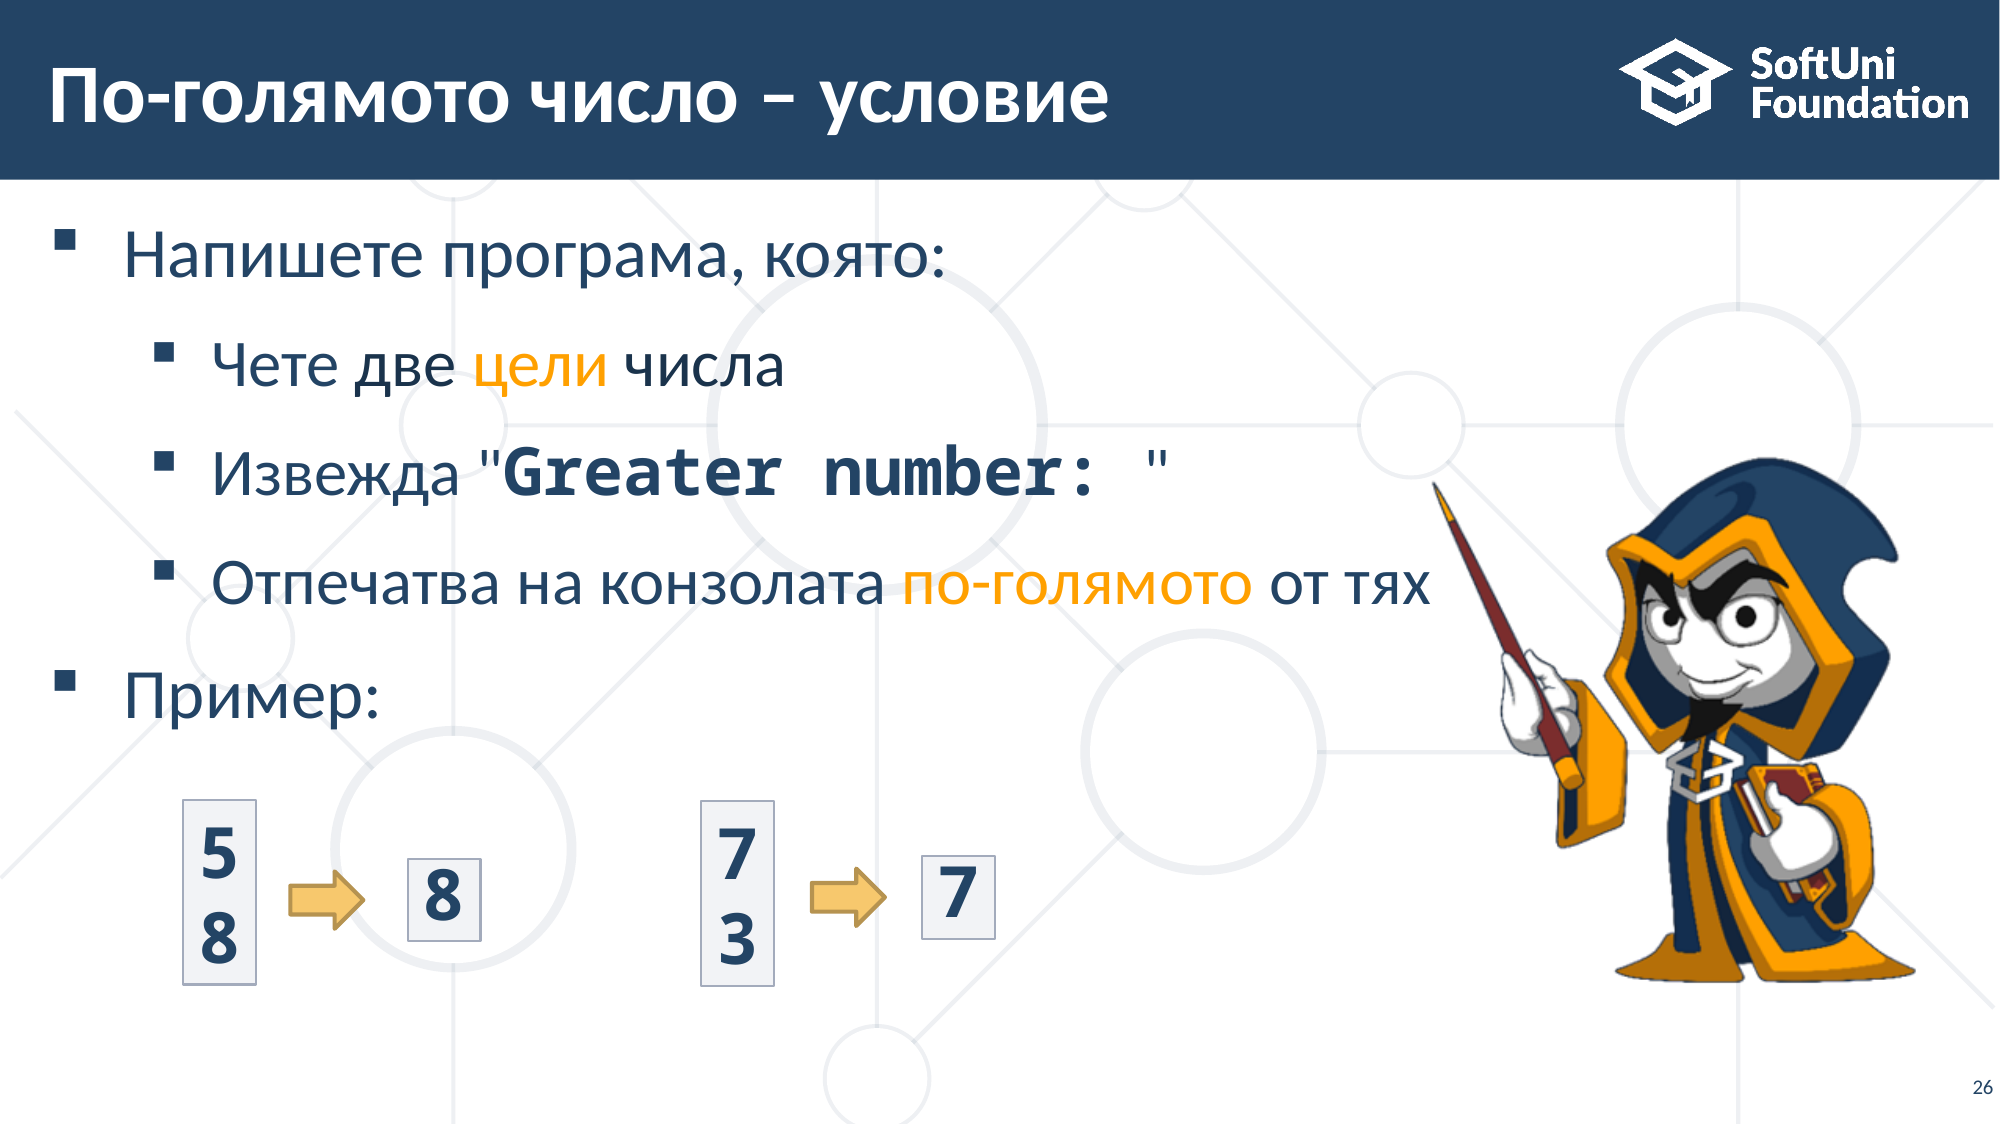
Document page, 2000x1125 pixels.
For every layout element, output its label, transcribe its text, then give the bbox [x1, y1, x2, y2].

title По-голямото число – условие [31, 16, 1591, 162]
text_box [182, 799, 996, 988]
picture [1415, 412, 1963, 1005]
slide_number 26 [1929, 1070, 2000, 1103]
picture [1618, 38, 1968, 126]
list Напишете програма, която: Чете две цели числа Извежда "Greater number: " Отпечатва на конзолата по-голямото от тях Пример: [31, 196, 1970, 1050]
